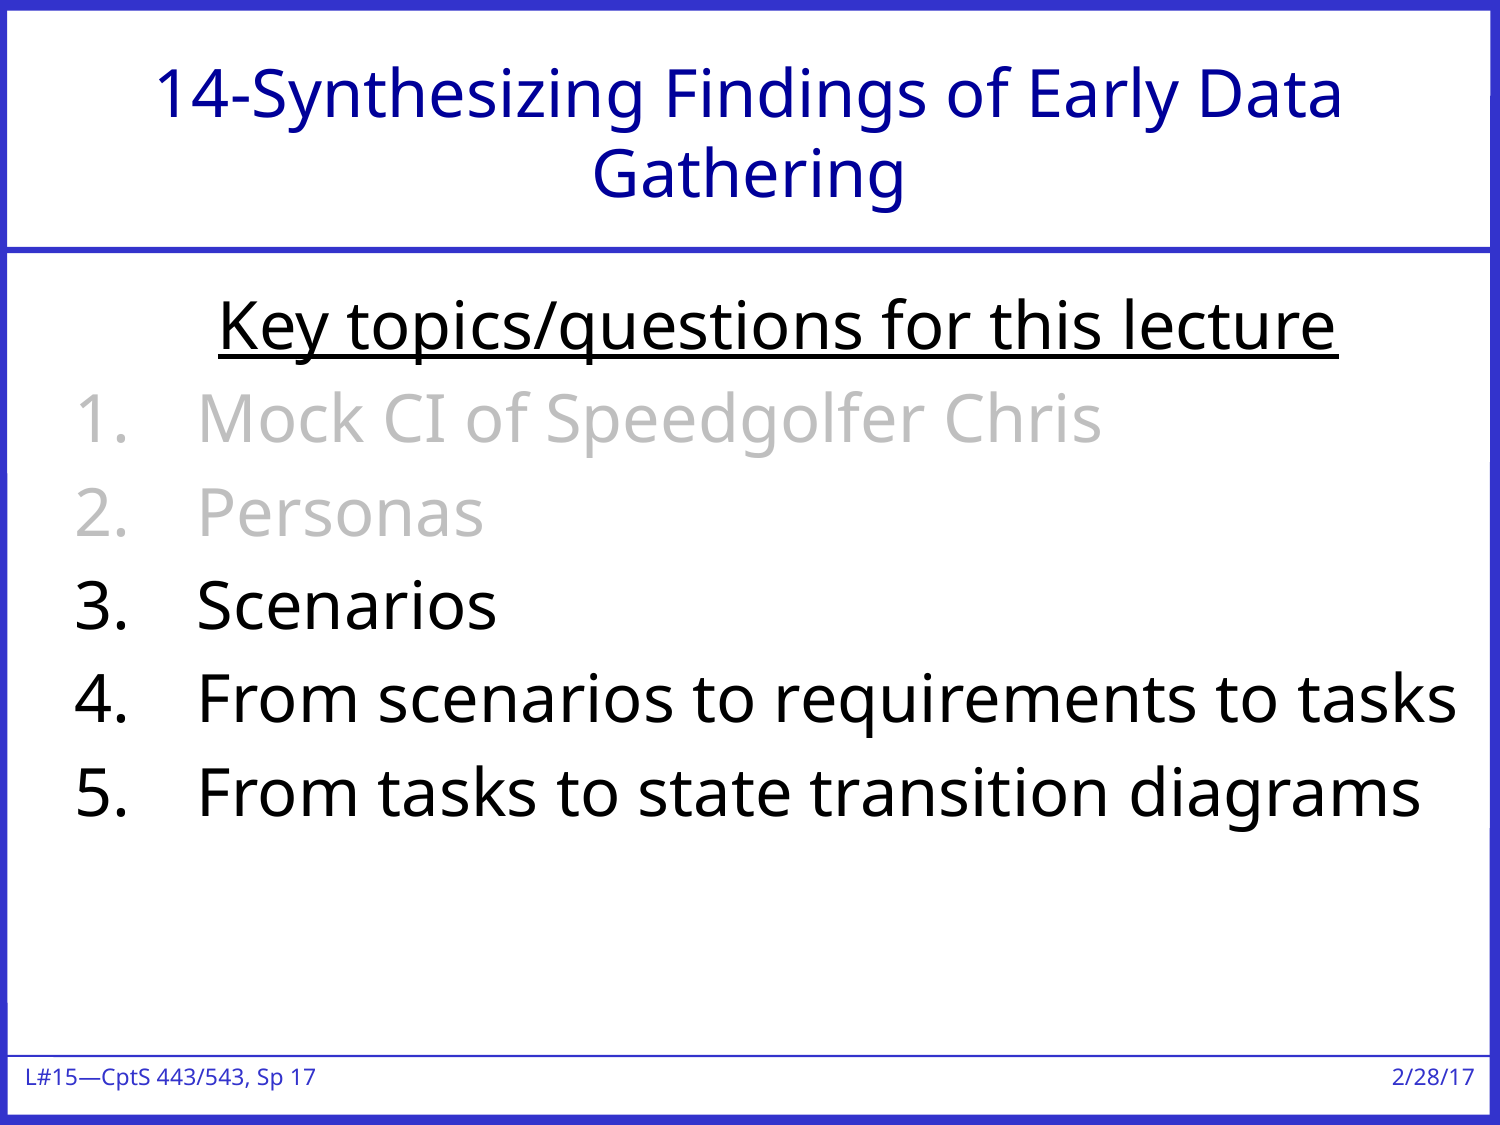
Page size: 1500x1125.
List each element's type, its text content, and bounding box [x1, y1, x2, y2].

title 14-Synthesizing Findings of Early Data Gathering [24, 24, 1476, 238]
list Key topics/questions for this lecture Mock CI of Speedgolfer Chris Personas Scenarios From scenarios to requirements to tasks From tasks to state transition diagrams [59, 274, 1498, 1076]
